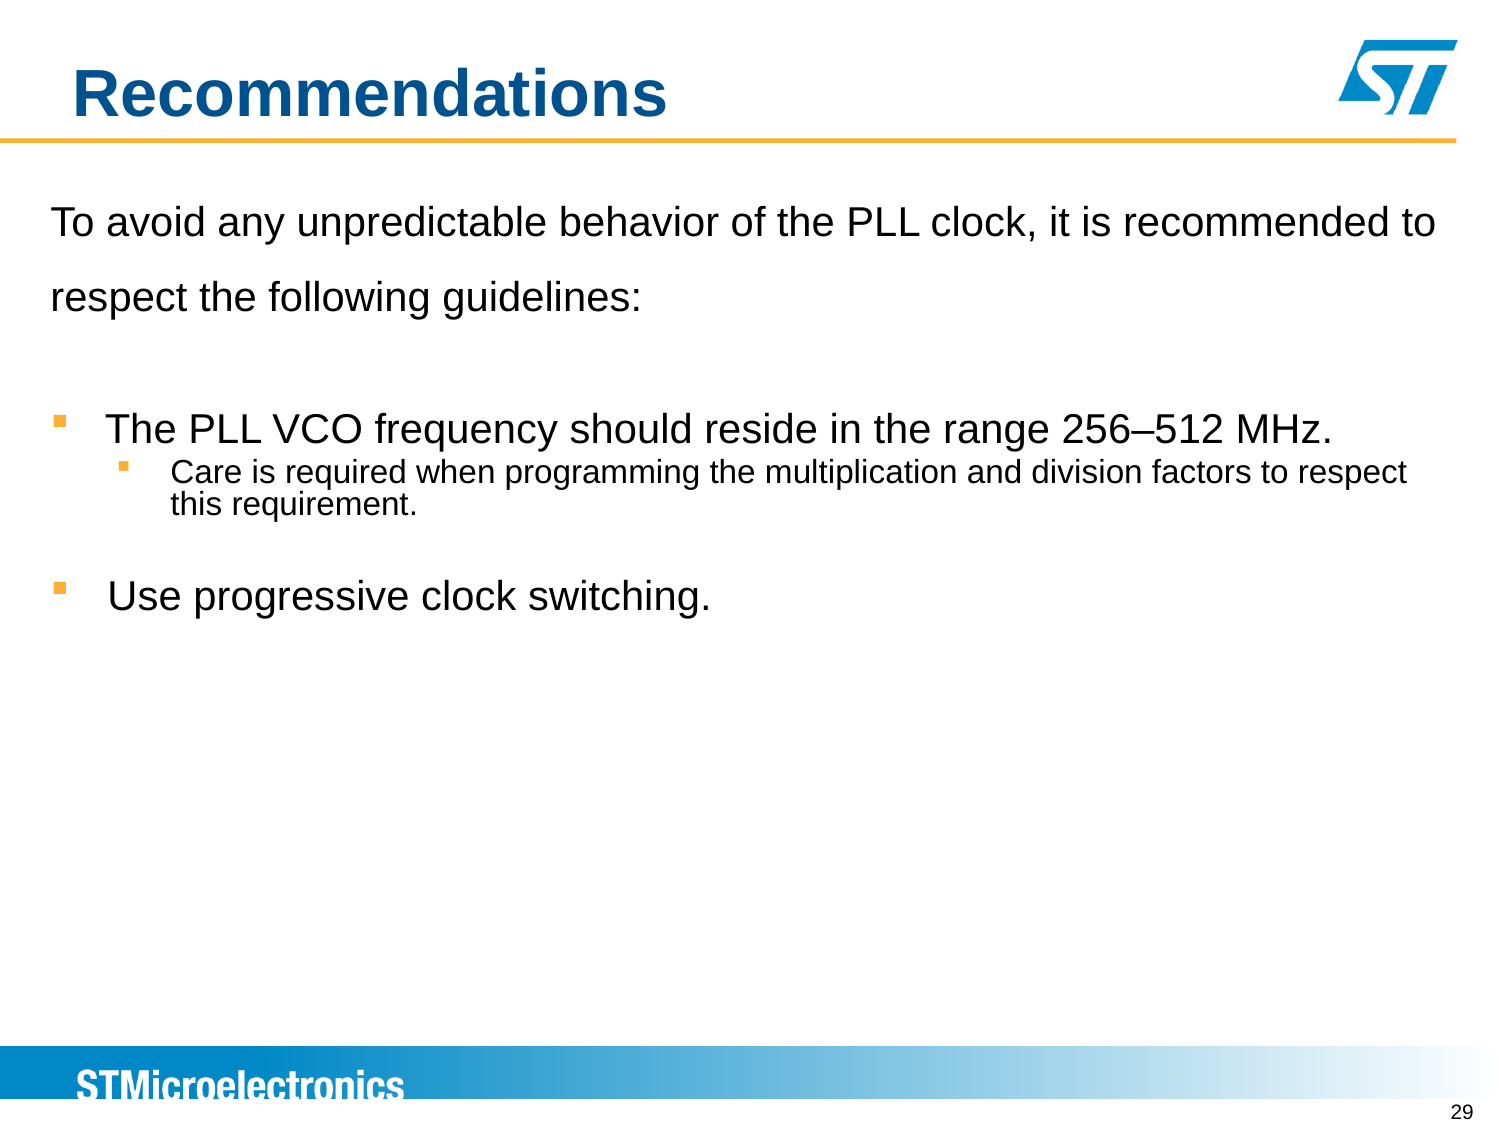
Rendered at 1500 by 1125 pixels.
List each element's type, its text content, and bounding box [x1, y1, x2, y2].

picture [1328, 37, 1462, 117]
picture [0, 1046, 1500, 1101]
slide_number 28 [1413, 1086, 1489, 1125]
title Recommendations [57, 24, 1283, 138]
list To avoid any unpredictable behavior of the PLL clock, it is recommended to respect the following guidelines: The PLL VCO frequency should reside in the range 256–512 MHz. Care is required when programming the multiplication and division factors to respect this requirement. Use progressive clock switching. [24, 162, 1474, 1038]
